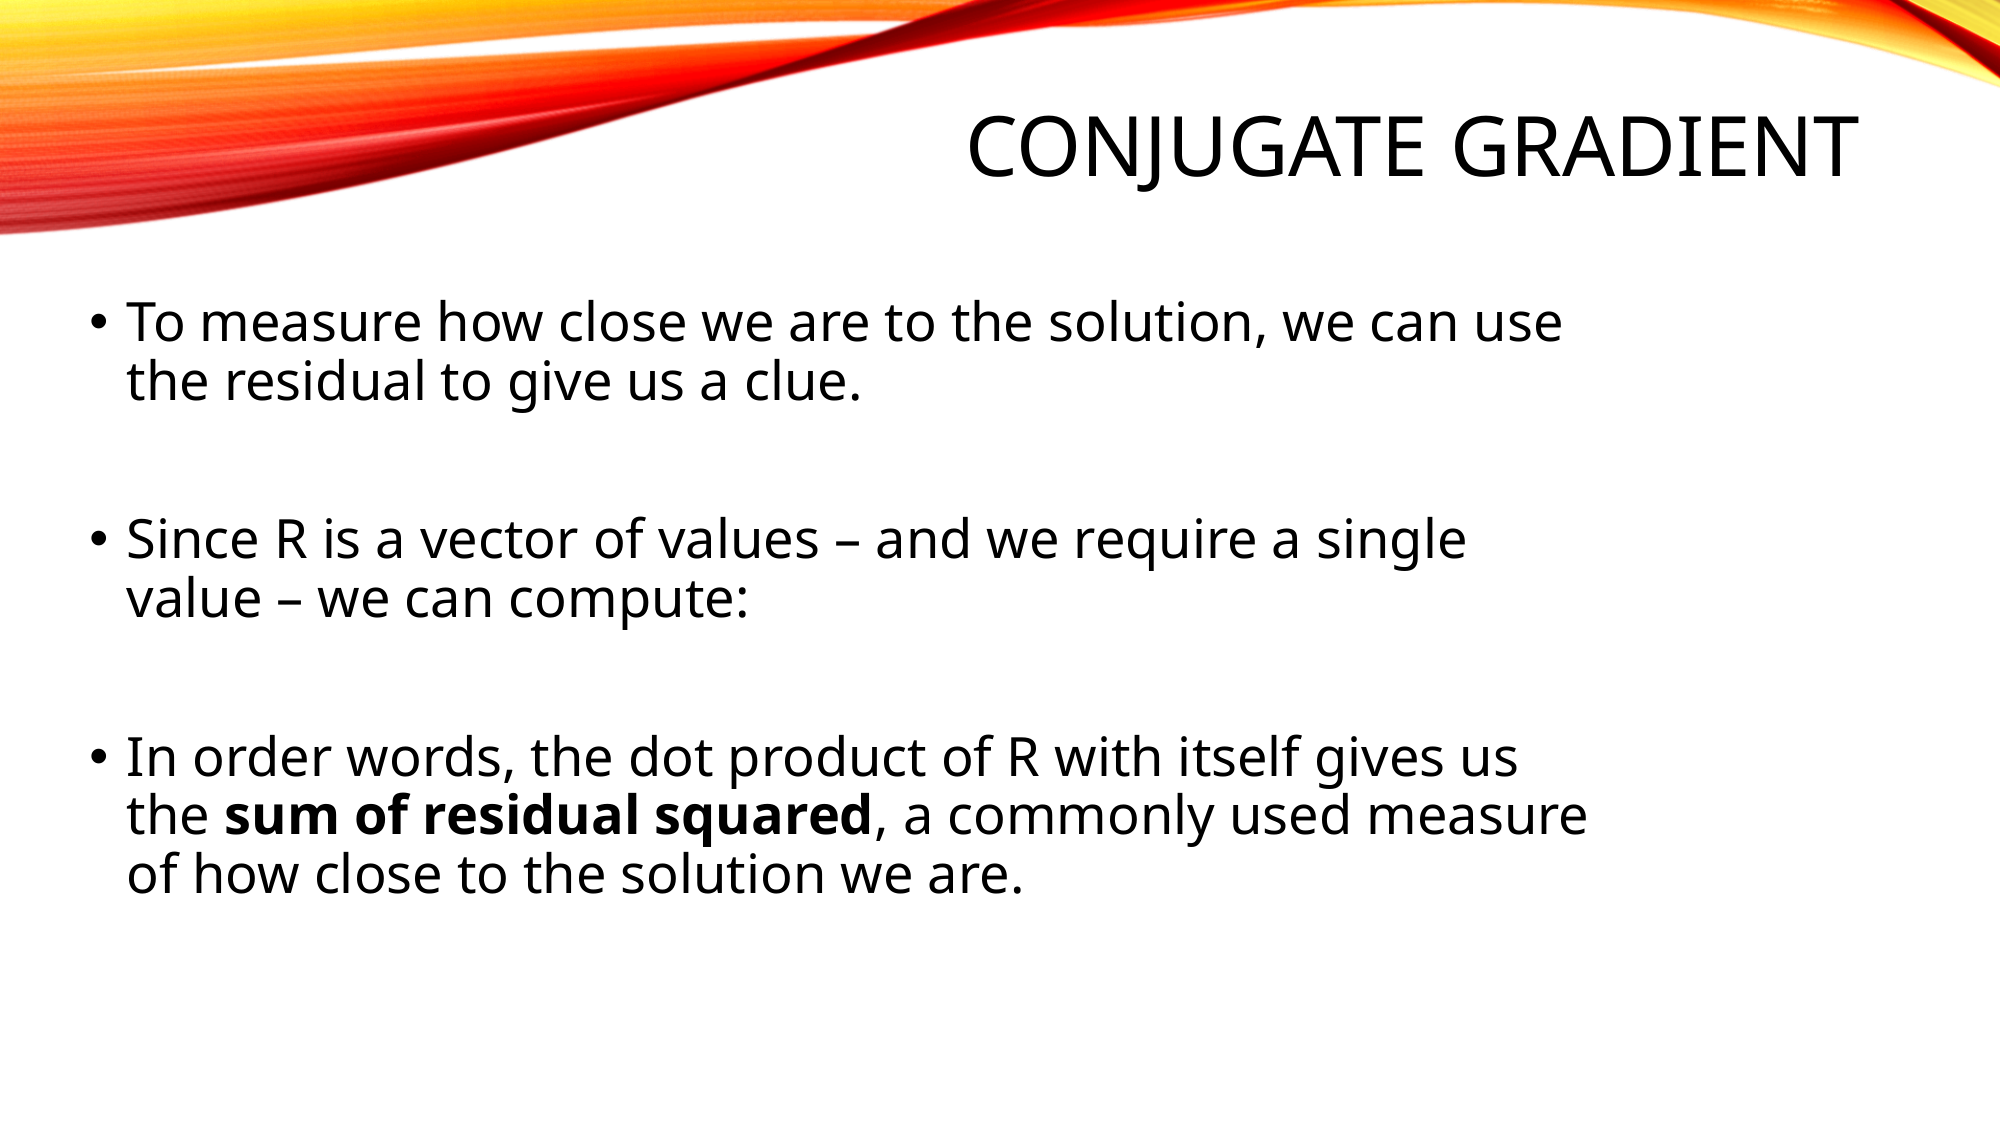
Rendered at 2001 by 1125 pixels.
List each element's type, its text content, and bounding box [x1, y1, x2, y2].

title CONJUGATE GRADIENT [125, 50, 1876, 250]
picture [0, 0, 2000, 237]
